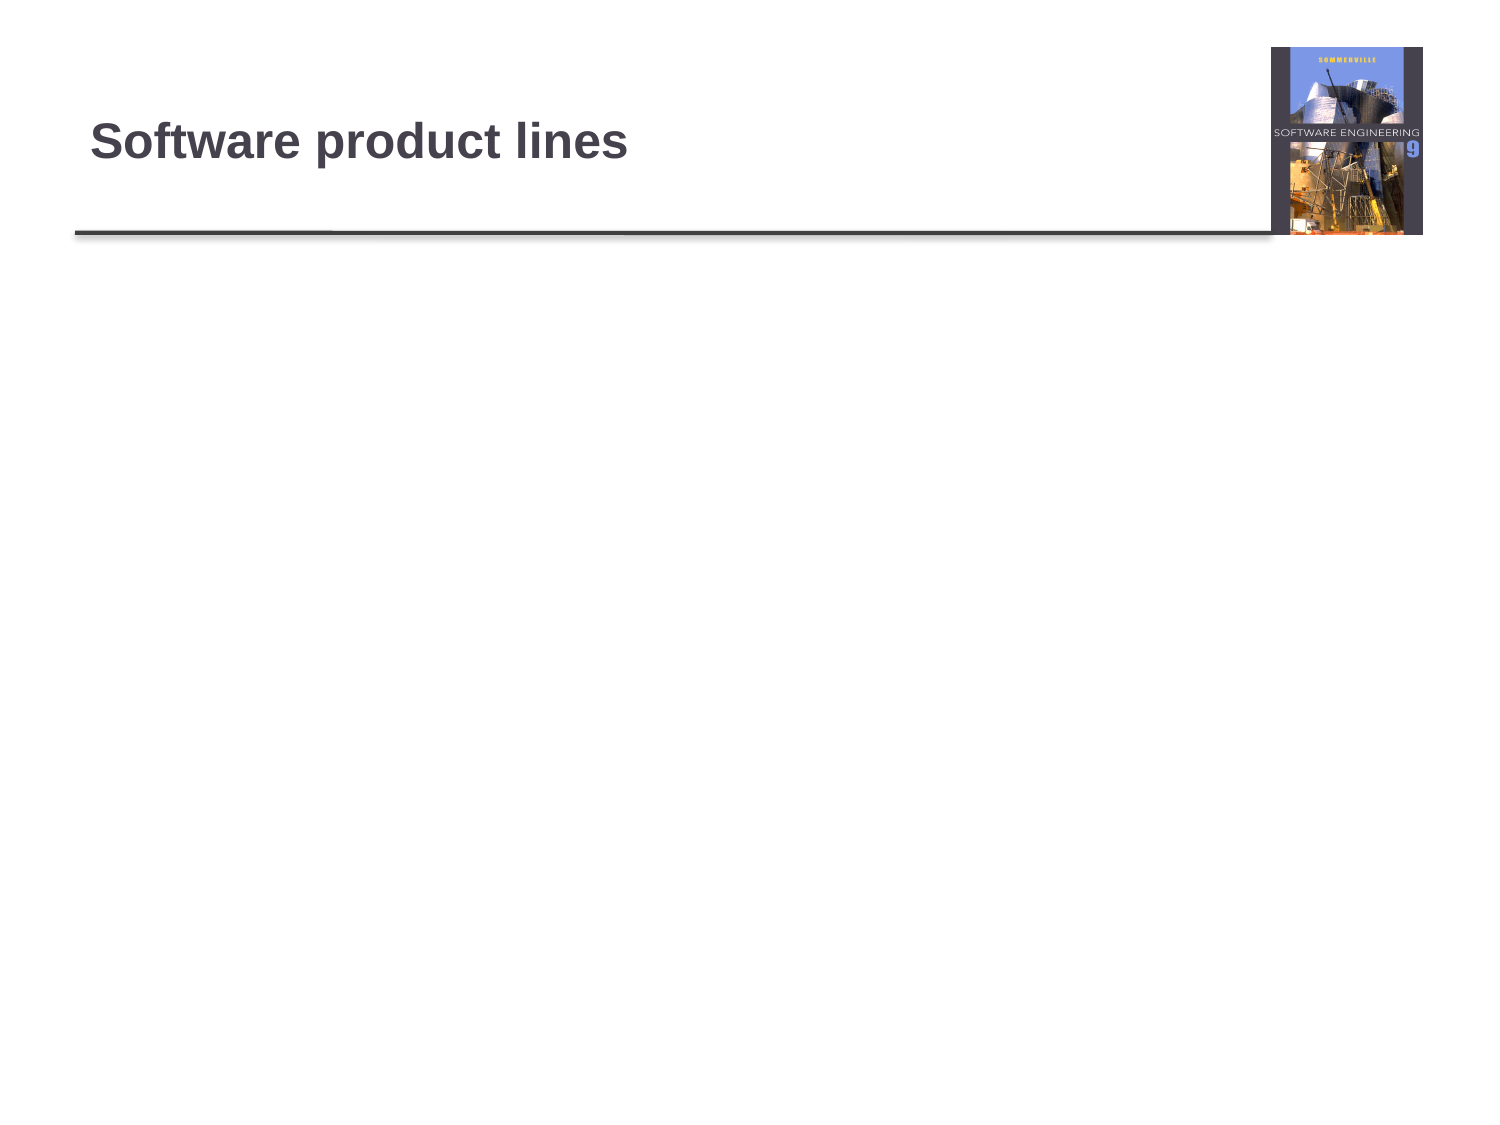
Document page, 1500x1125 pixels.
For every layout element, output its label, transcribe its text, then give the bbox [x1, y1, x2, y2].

picture [1272, 47, 1423, 235]
title Software product lines [74, 44, 1272, 233]
